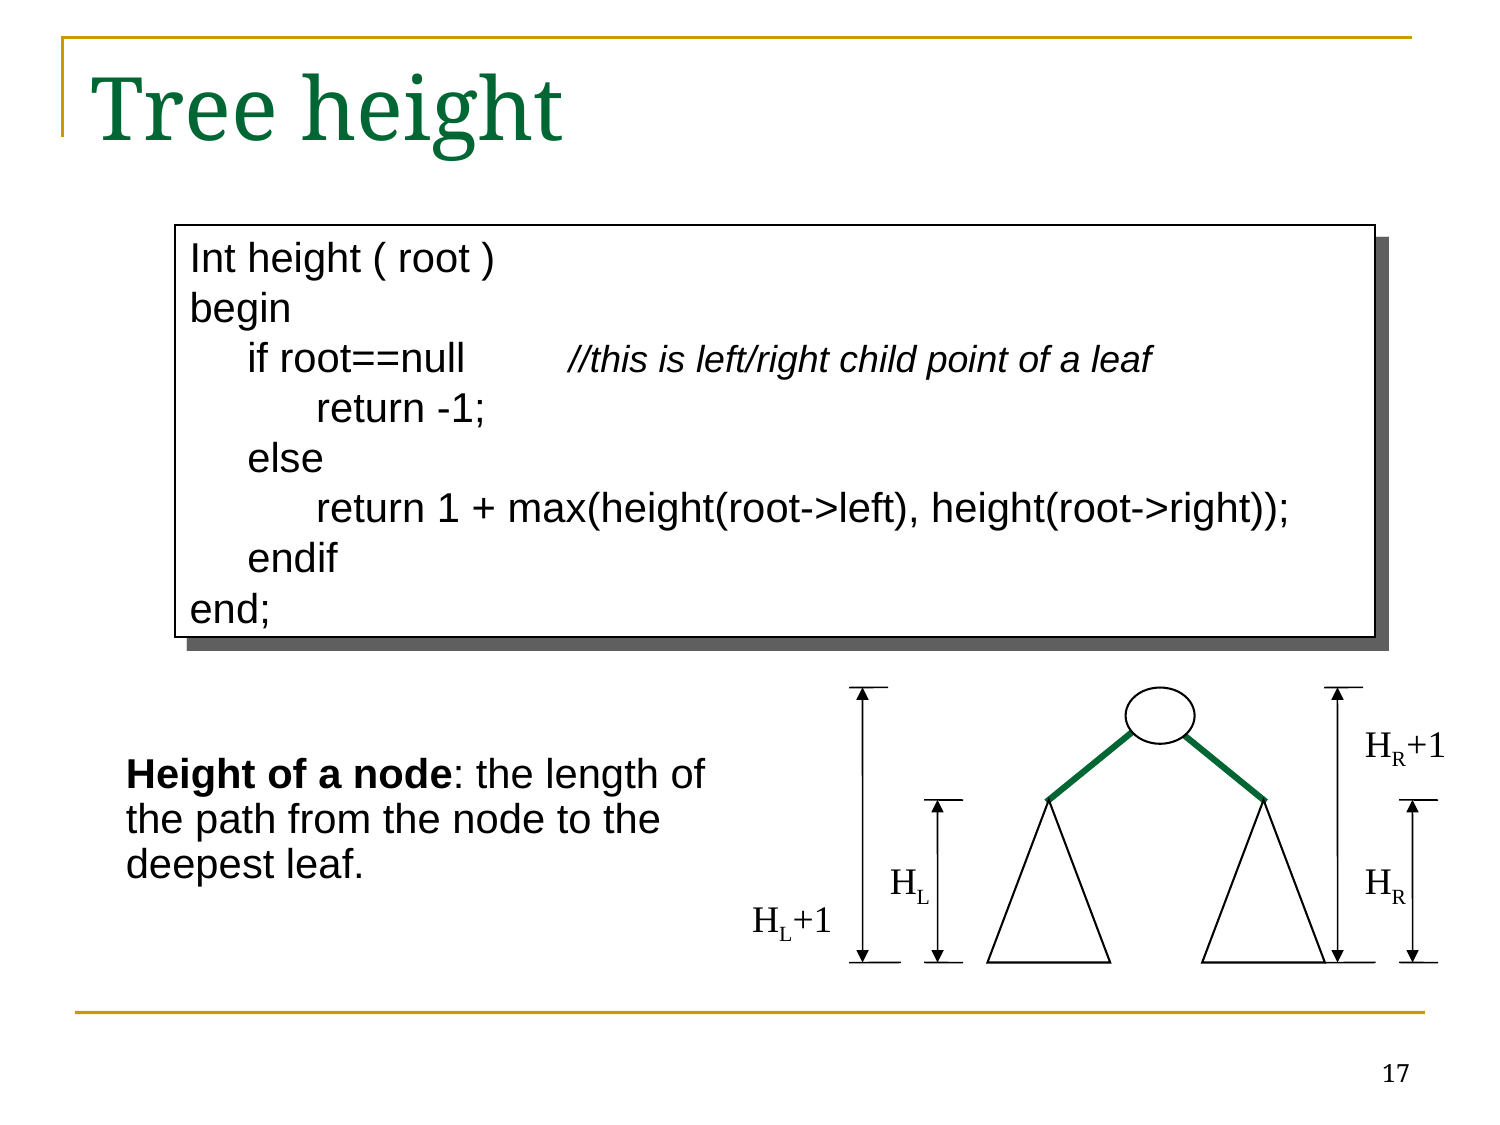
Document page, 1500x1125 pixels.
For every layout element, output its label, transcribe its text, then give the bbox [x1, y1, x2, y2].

text_box Int height ( root ) begin if root==null //this is left/right child point of a leaf return -1; else return 1 + max(height(root->left), height(root->right)); endif end; [174, 224, 1375, 638]
slide_number 17 [1074, 1023, 1426, 1100]
text_box Height of a node: the length of the path from the node to the deepest leaf. [111, 744, 732, 895]
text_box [737, 687, 1500, 963]
title Tree height [74, 45, 1426, 233]
